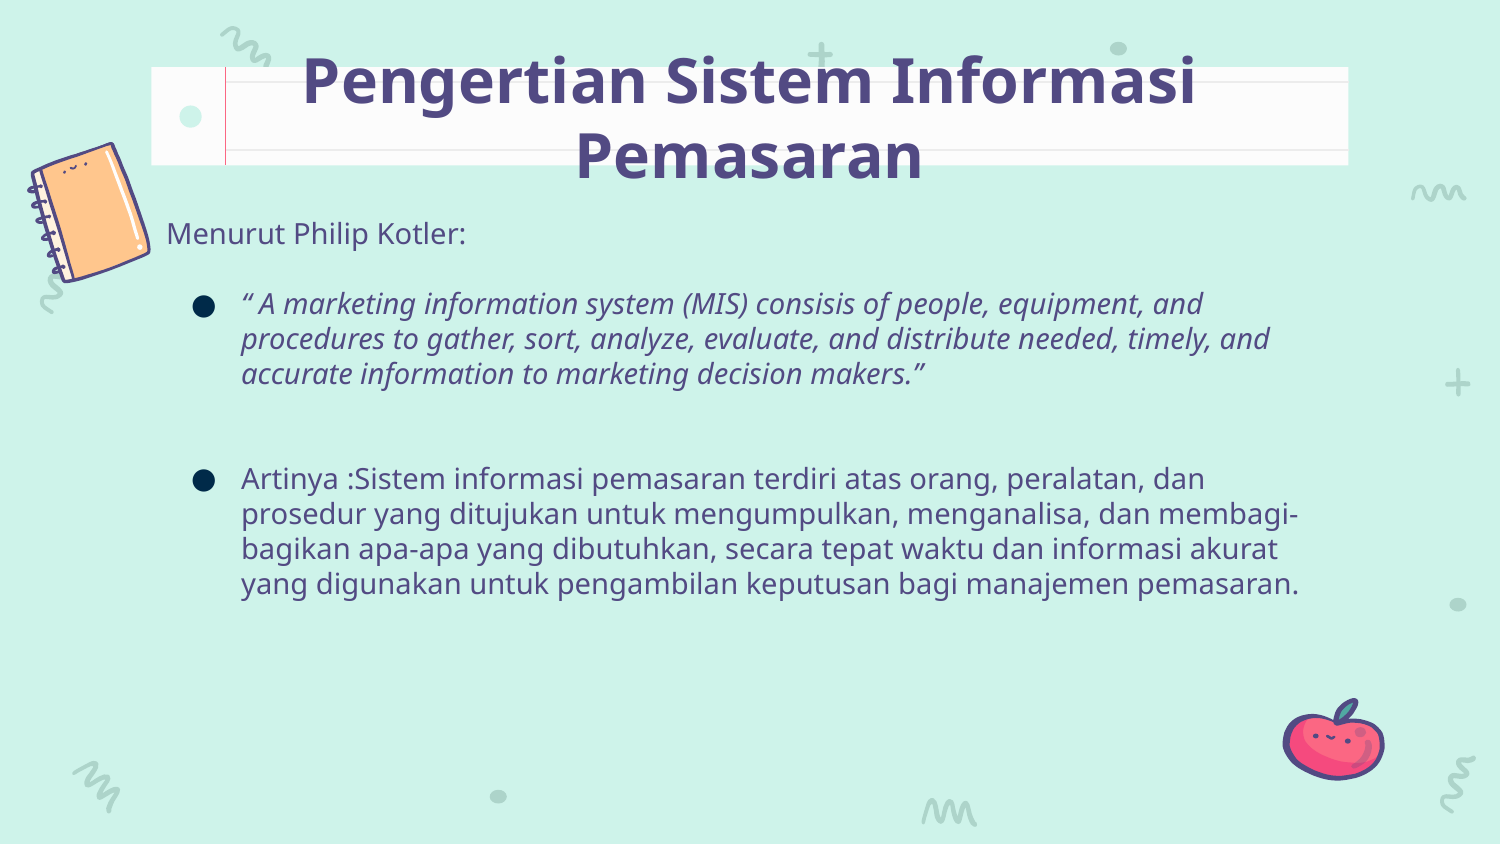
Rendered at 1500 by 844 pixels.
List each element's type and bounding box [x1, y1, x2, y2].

text_box [26, 141, 1385, 781]
text_box [151, 66, 1350, 140]
